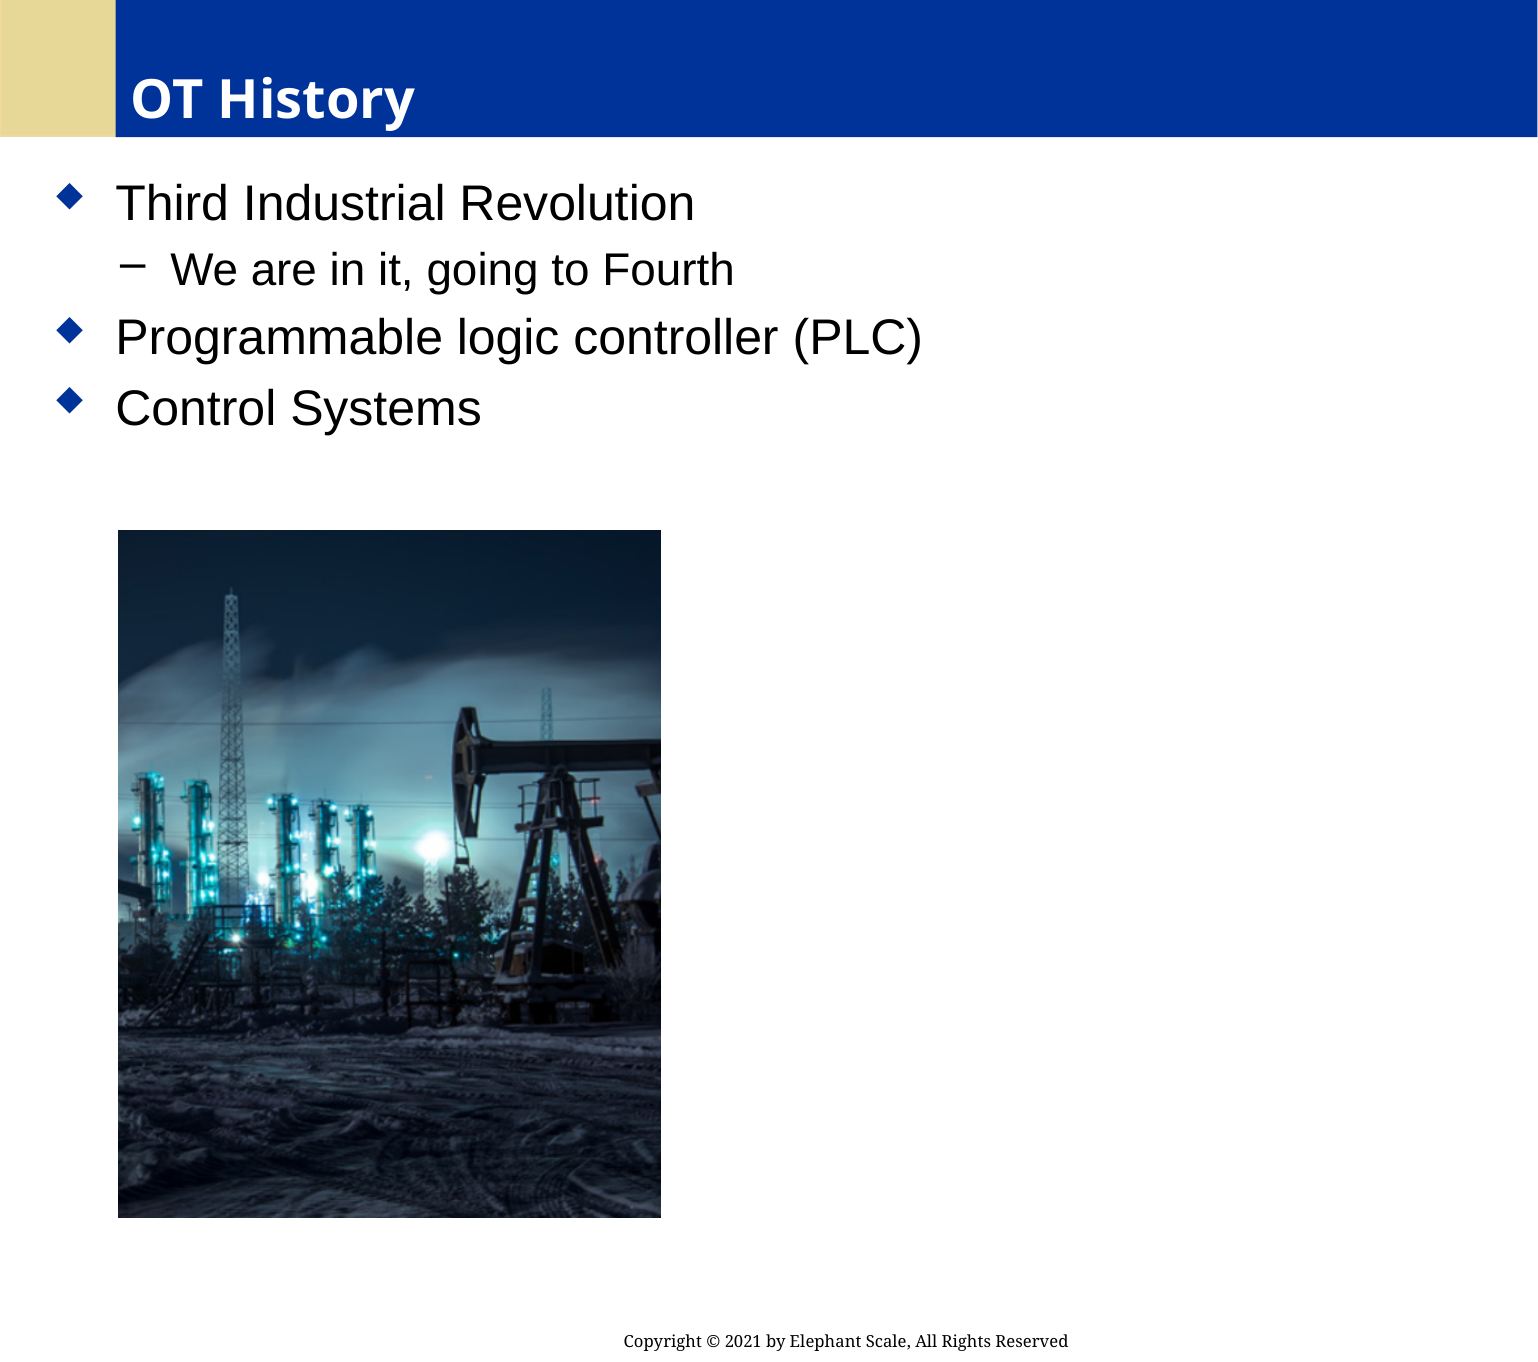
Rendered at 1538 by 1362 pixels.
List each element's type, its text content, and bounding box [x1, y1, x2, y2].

picture [0, 0, 115, 137]
picture [118, 530, 661, 1218]
text_box Copyright © 2021 by Elephant Scale, All Rights Reserved [608, 1322, 1085, 1358]
title OT History [115, 0, 1538, 138]
list Third Industrial Revolution We are in it, going to Fourth Programmable logic controller (PLC) Control Systems [38, 162, 1500, 1284]
